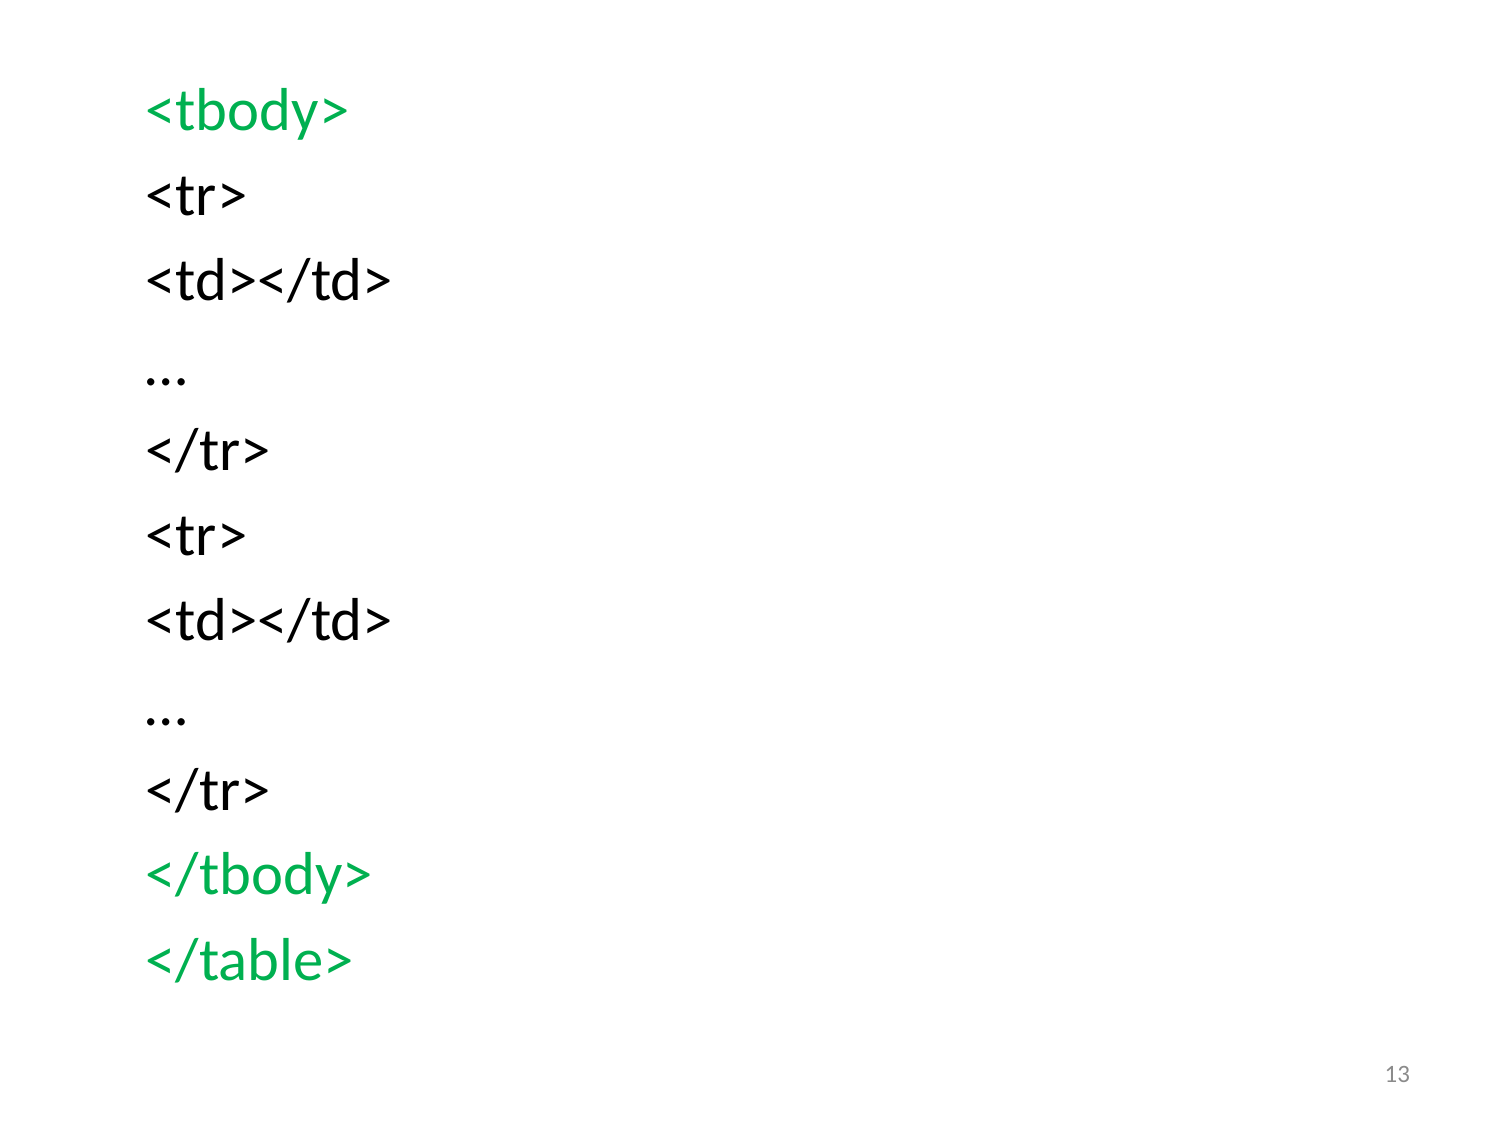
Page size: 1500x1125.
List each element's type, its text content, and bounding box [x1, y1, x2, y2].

slide_number 13 [1074, 1042, 1425, 1103]
list <tbody> <tr> <td></td> … </tr> <tr> <td></td> … </tr> </tbody> </table> [75, 62, 1425, 1005]
